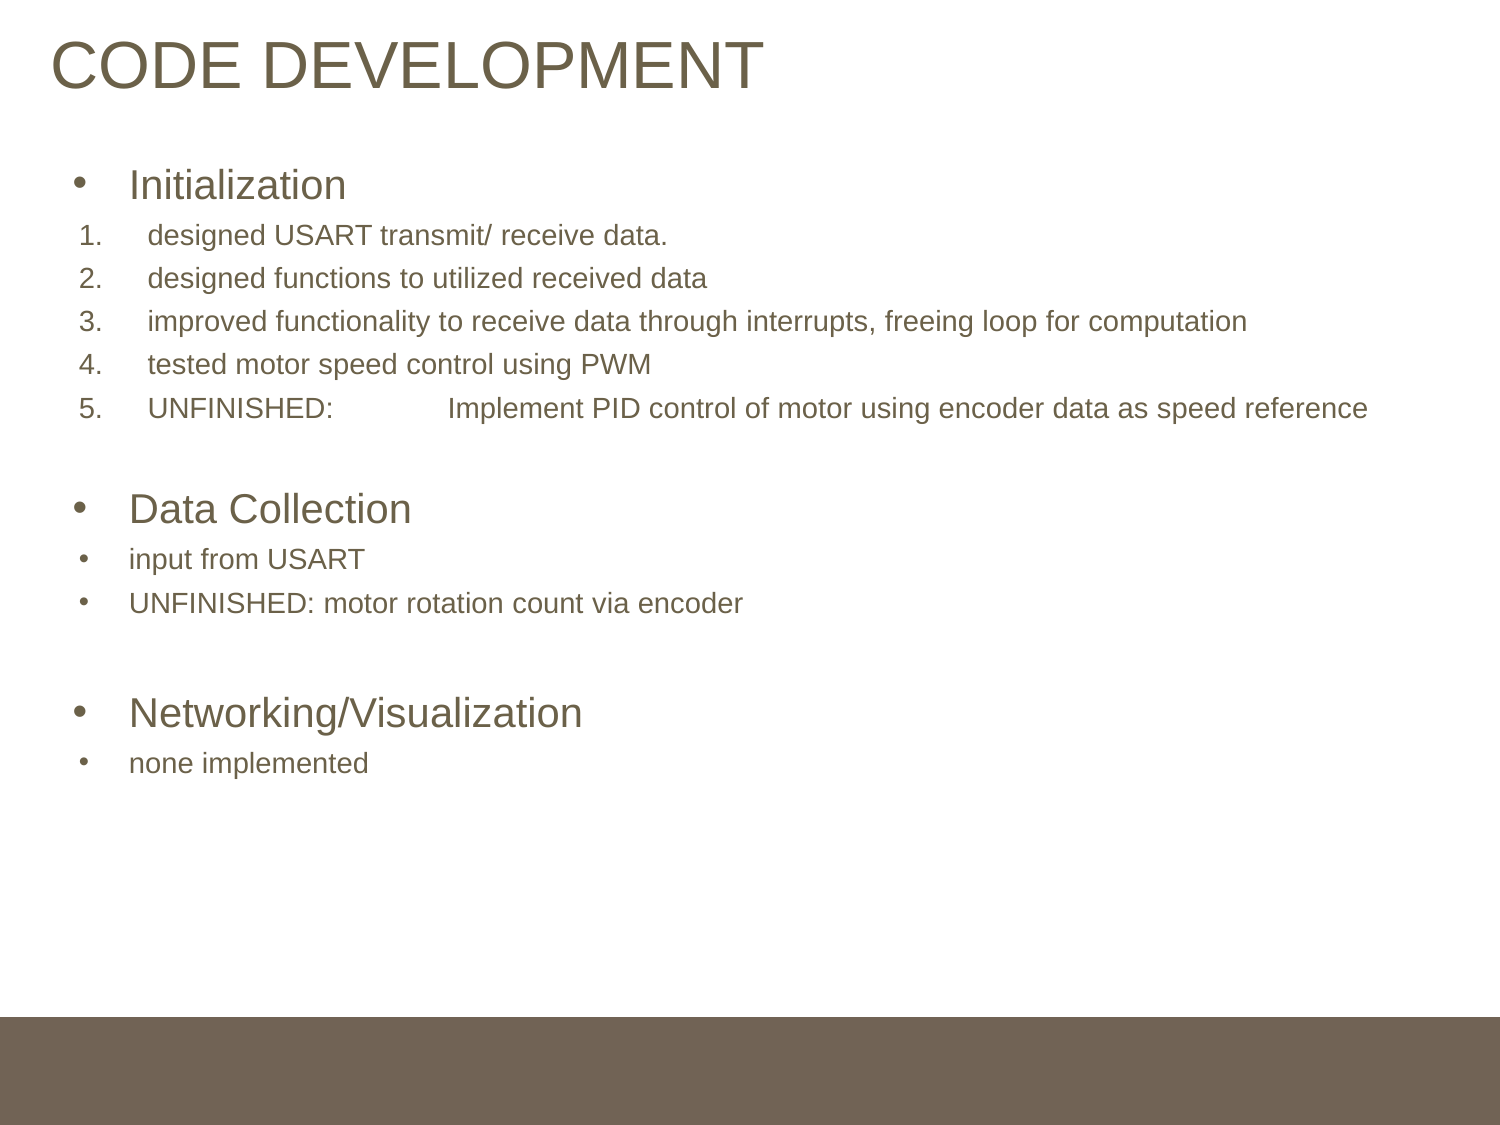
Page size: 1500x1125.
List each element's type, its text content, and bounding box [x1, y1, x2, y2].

title CODE DEVELOPMENT [35, 11, 1386, 112]
list Initialization designed USART transmit/ receive data. designed functions to utilized received data improved functionality to receive data through interrupts, freeing loop for computation tested motor speed control using PWM UNFINISHED: Implement PID control of motor using encoder data as speed reference Data Collection input from USART UNFINISHED: motor rotation count via encoder Networking/Visualization none implemented [57, 149, 1441, 975]
